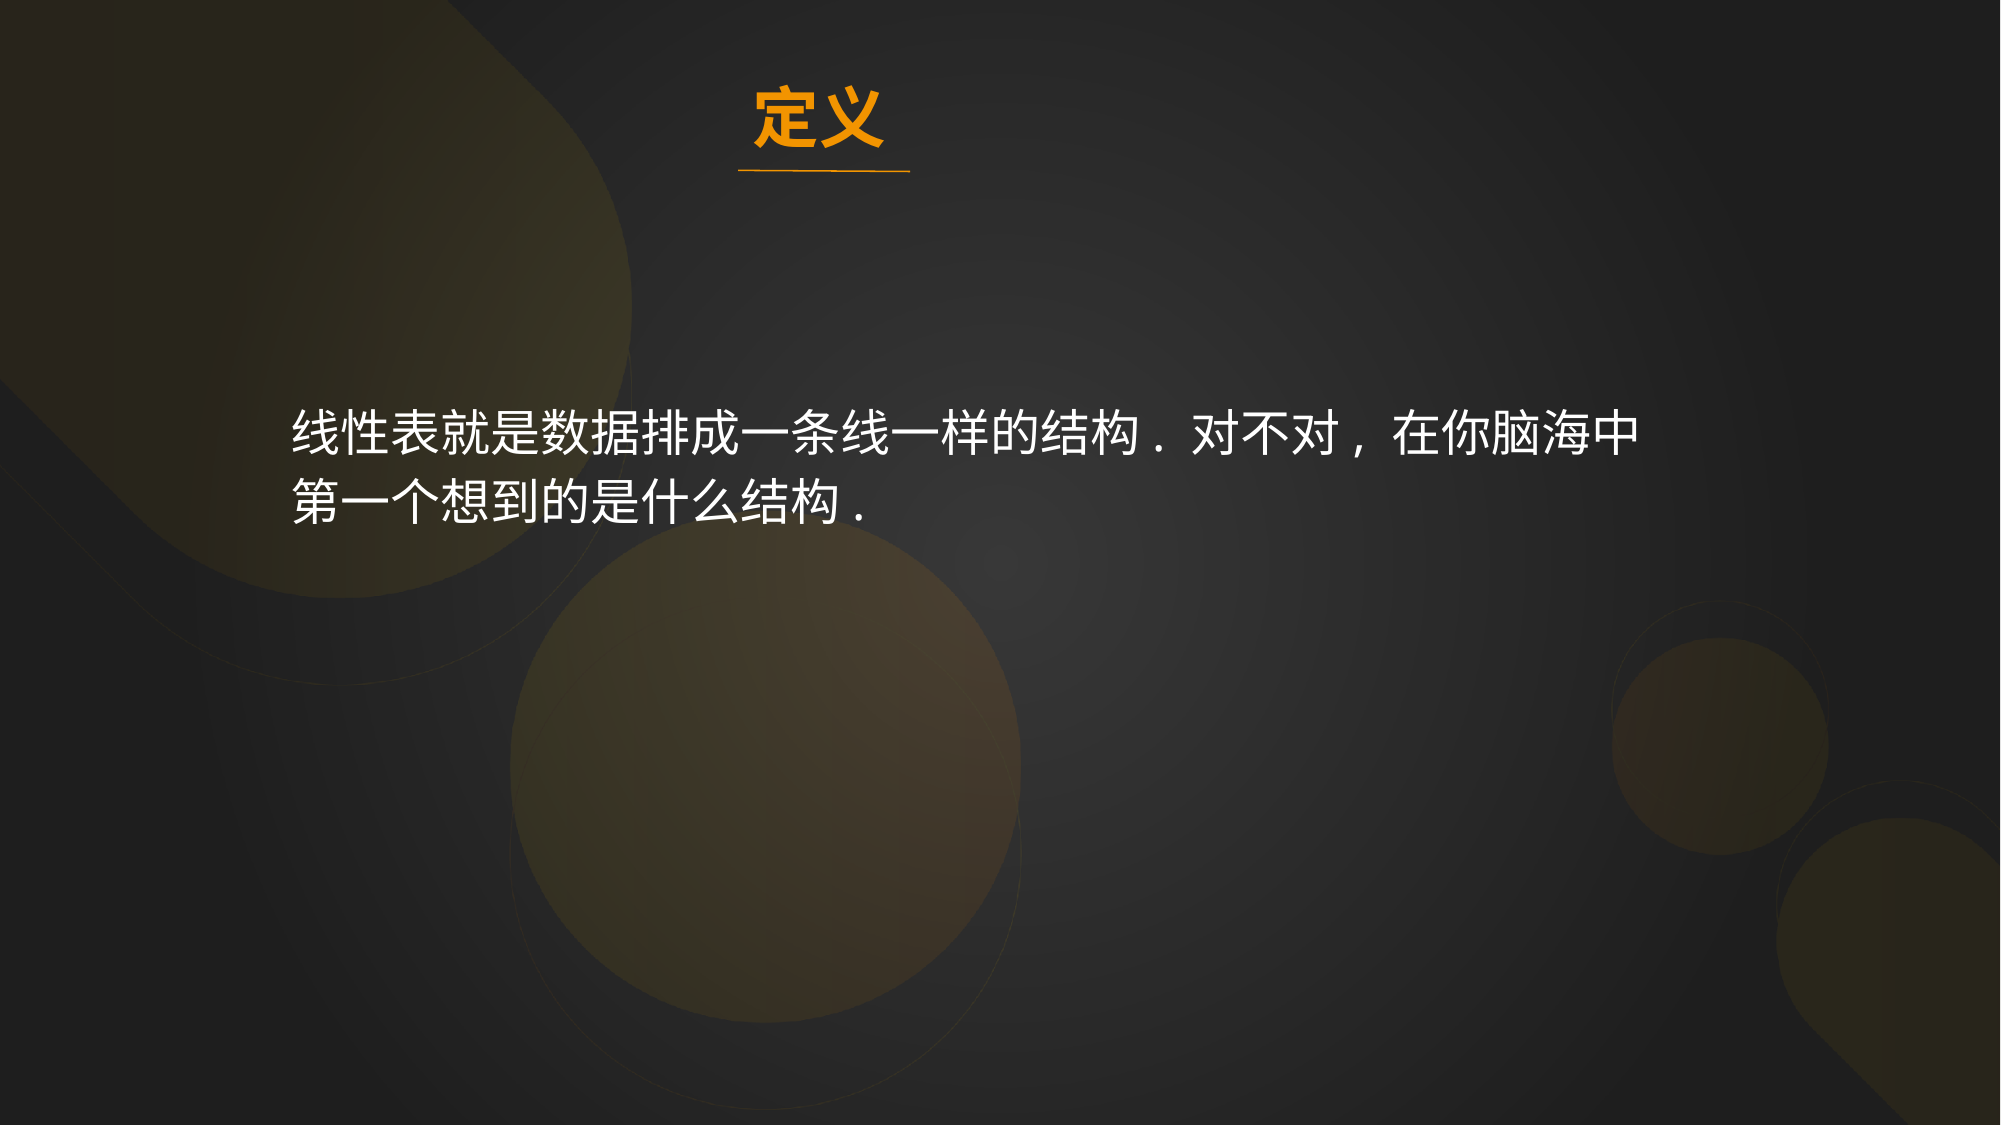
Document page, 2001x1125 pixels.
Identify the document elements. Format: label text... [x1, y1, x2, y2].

text_box 线性表就是数据排成一条线一样的结构. 对不对, 在你脑海中第一个想到的是什么结构. [275, 317, 1683, 794]
picture [0, 0, 2001, 1125]
text_box 定义 [738, 48, 1386, 171]
